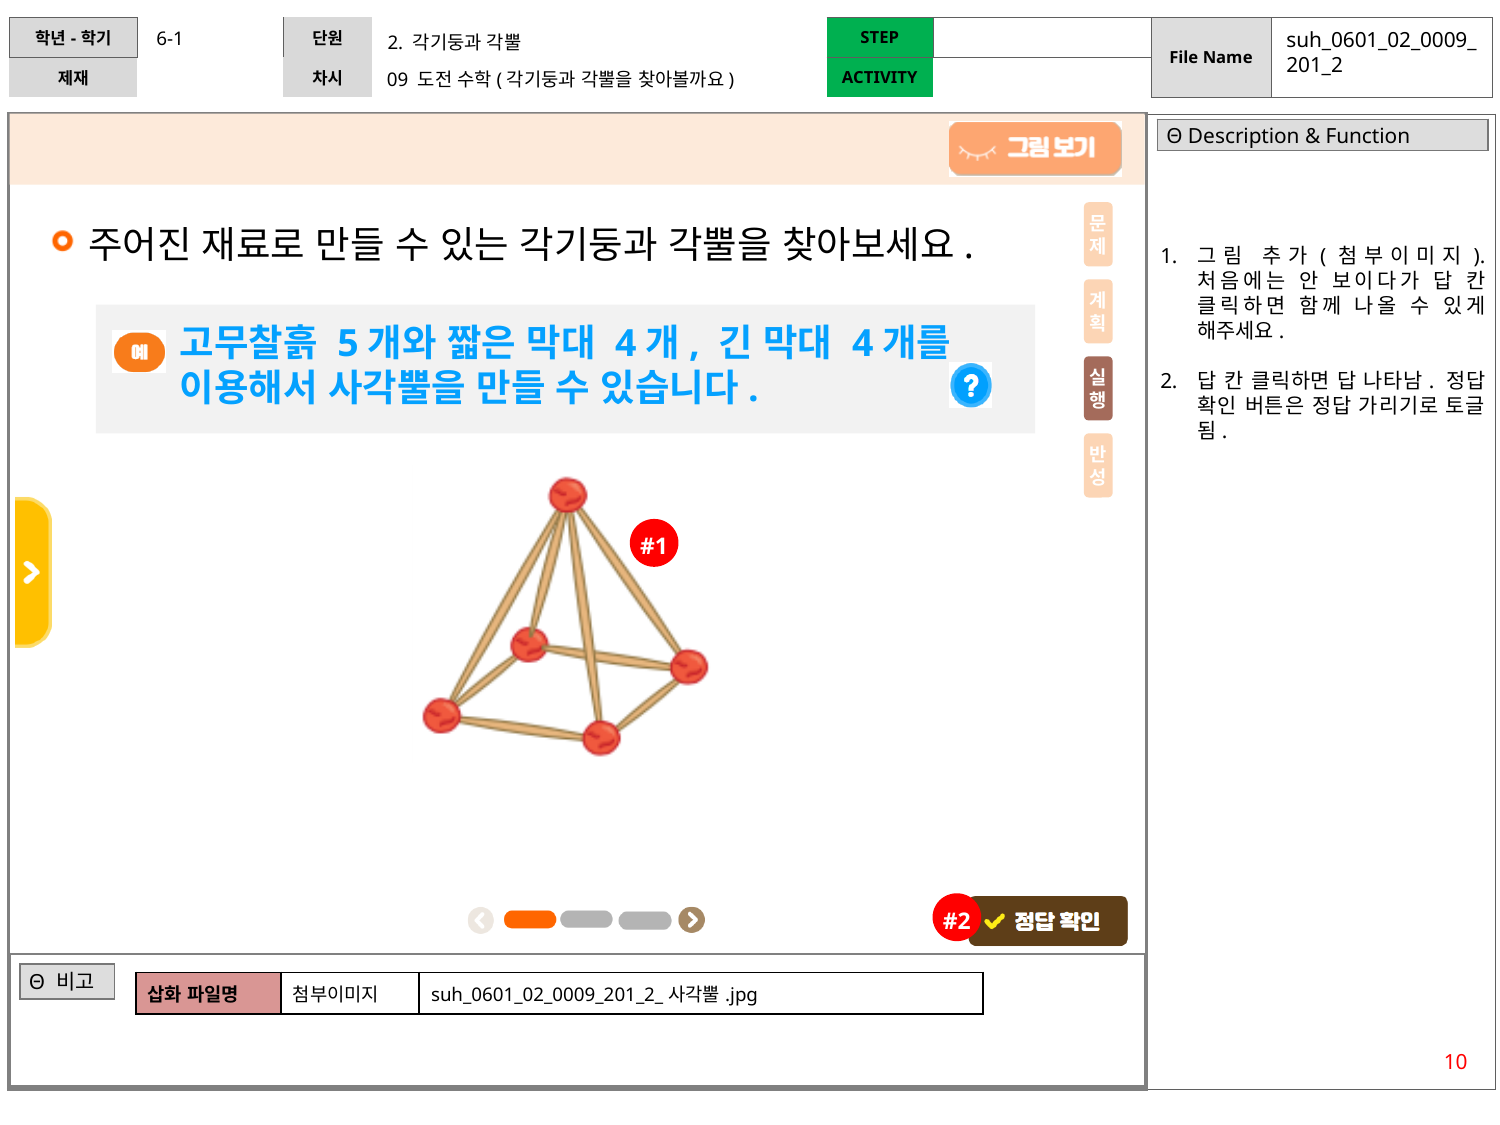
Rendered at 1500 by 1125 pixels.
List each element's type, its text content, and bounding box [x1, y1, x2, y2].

text_box 2. 각기둥과 각뿔 [372, 23, 828, 48]
picture [411, 465, 721, 763]
picture [36, 211, 89, 267]
table_header 삽화 파일명 [137, 973, 280, 1013]
text_box 6-1 [141, 18, 284, 55]
table_header Θ Description & Function [1158, 120, 1487, 150]
text_box 09 도전 수학(각기둥과 각뿔을 찾아볼까요) [372, 60, 821, 96]
table_header suh_0601_02_0009_201_2_사각뿔.jpg [420, 973, 982, 1013]
text_box 주어진 재료로 만들 수 있는 각기둥과 각뿔을 찾아보세요. [92, 213, 1075, 274]
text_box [466, 904, 706, 935]
table_header 첨부이미지 [282, 973, 418, 1013]
text_box 고무찰흙 5개와 짧은 막대 4개, 긴 막대 4개를 이용해서 사각뿔을 만들 수 있습니다. [165, 311, 1036, 417]
text_box suh_0601_02_0009_201_2 [1271, 18, 1500, 84]
text_box #2 [930, 891, 966, 944]
picture [967, 892, 1130, 947]
text_box [95, 304, 1036, 434]
picture [15, 484, 55, 652]
text_box [8, 111, 1147, 187]
text_box 그림 추가(첨부이미지). 처음에는 안 보이다가 답 칸 클릭하면 함께 나올 수 있게 해주세요. 답 칸 클릭하면 답 나타남. 정답 확인 버튼은 정답 가리기로 토글 됨. [1145, 160, 1500, 501]
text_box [1083, 201, 1113, 498]
picture [949, 121, 1122, 178]
picture [949, 361, 992, 408]
picture [111, 329, 166, 373]
